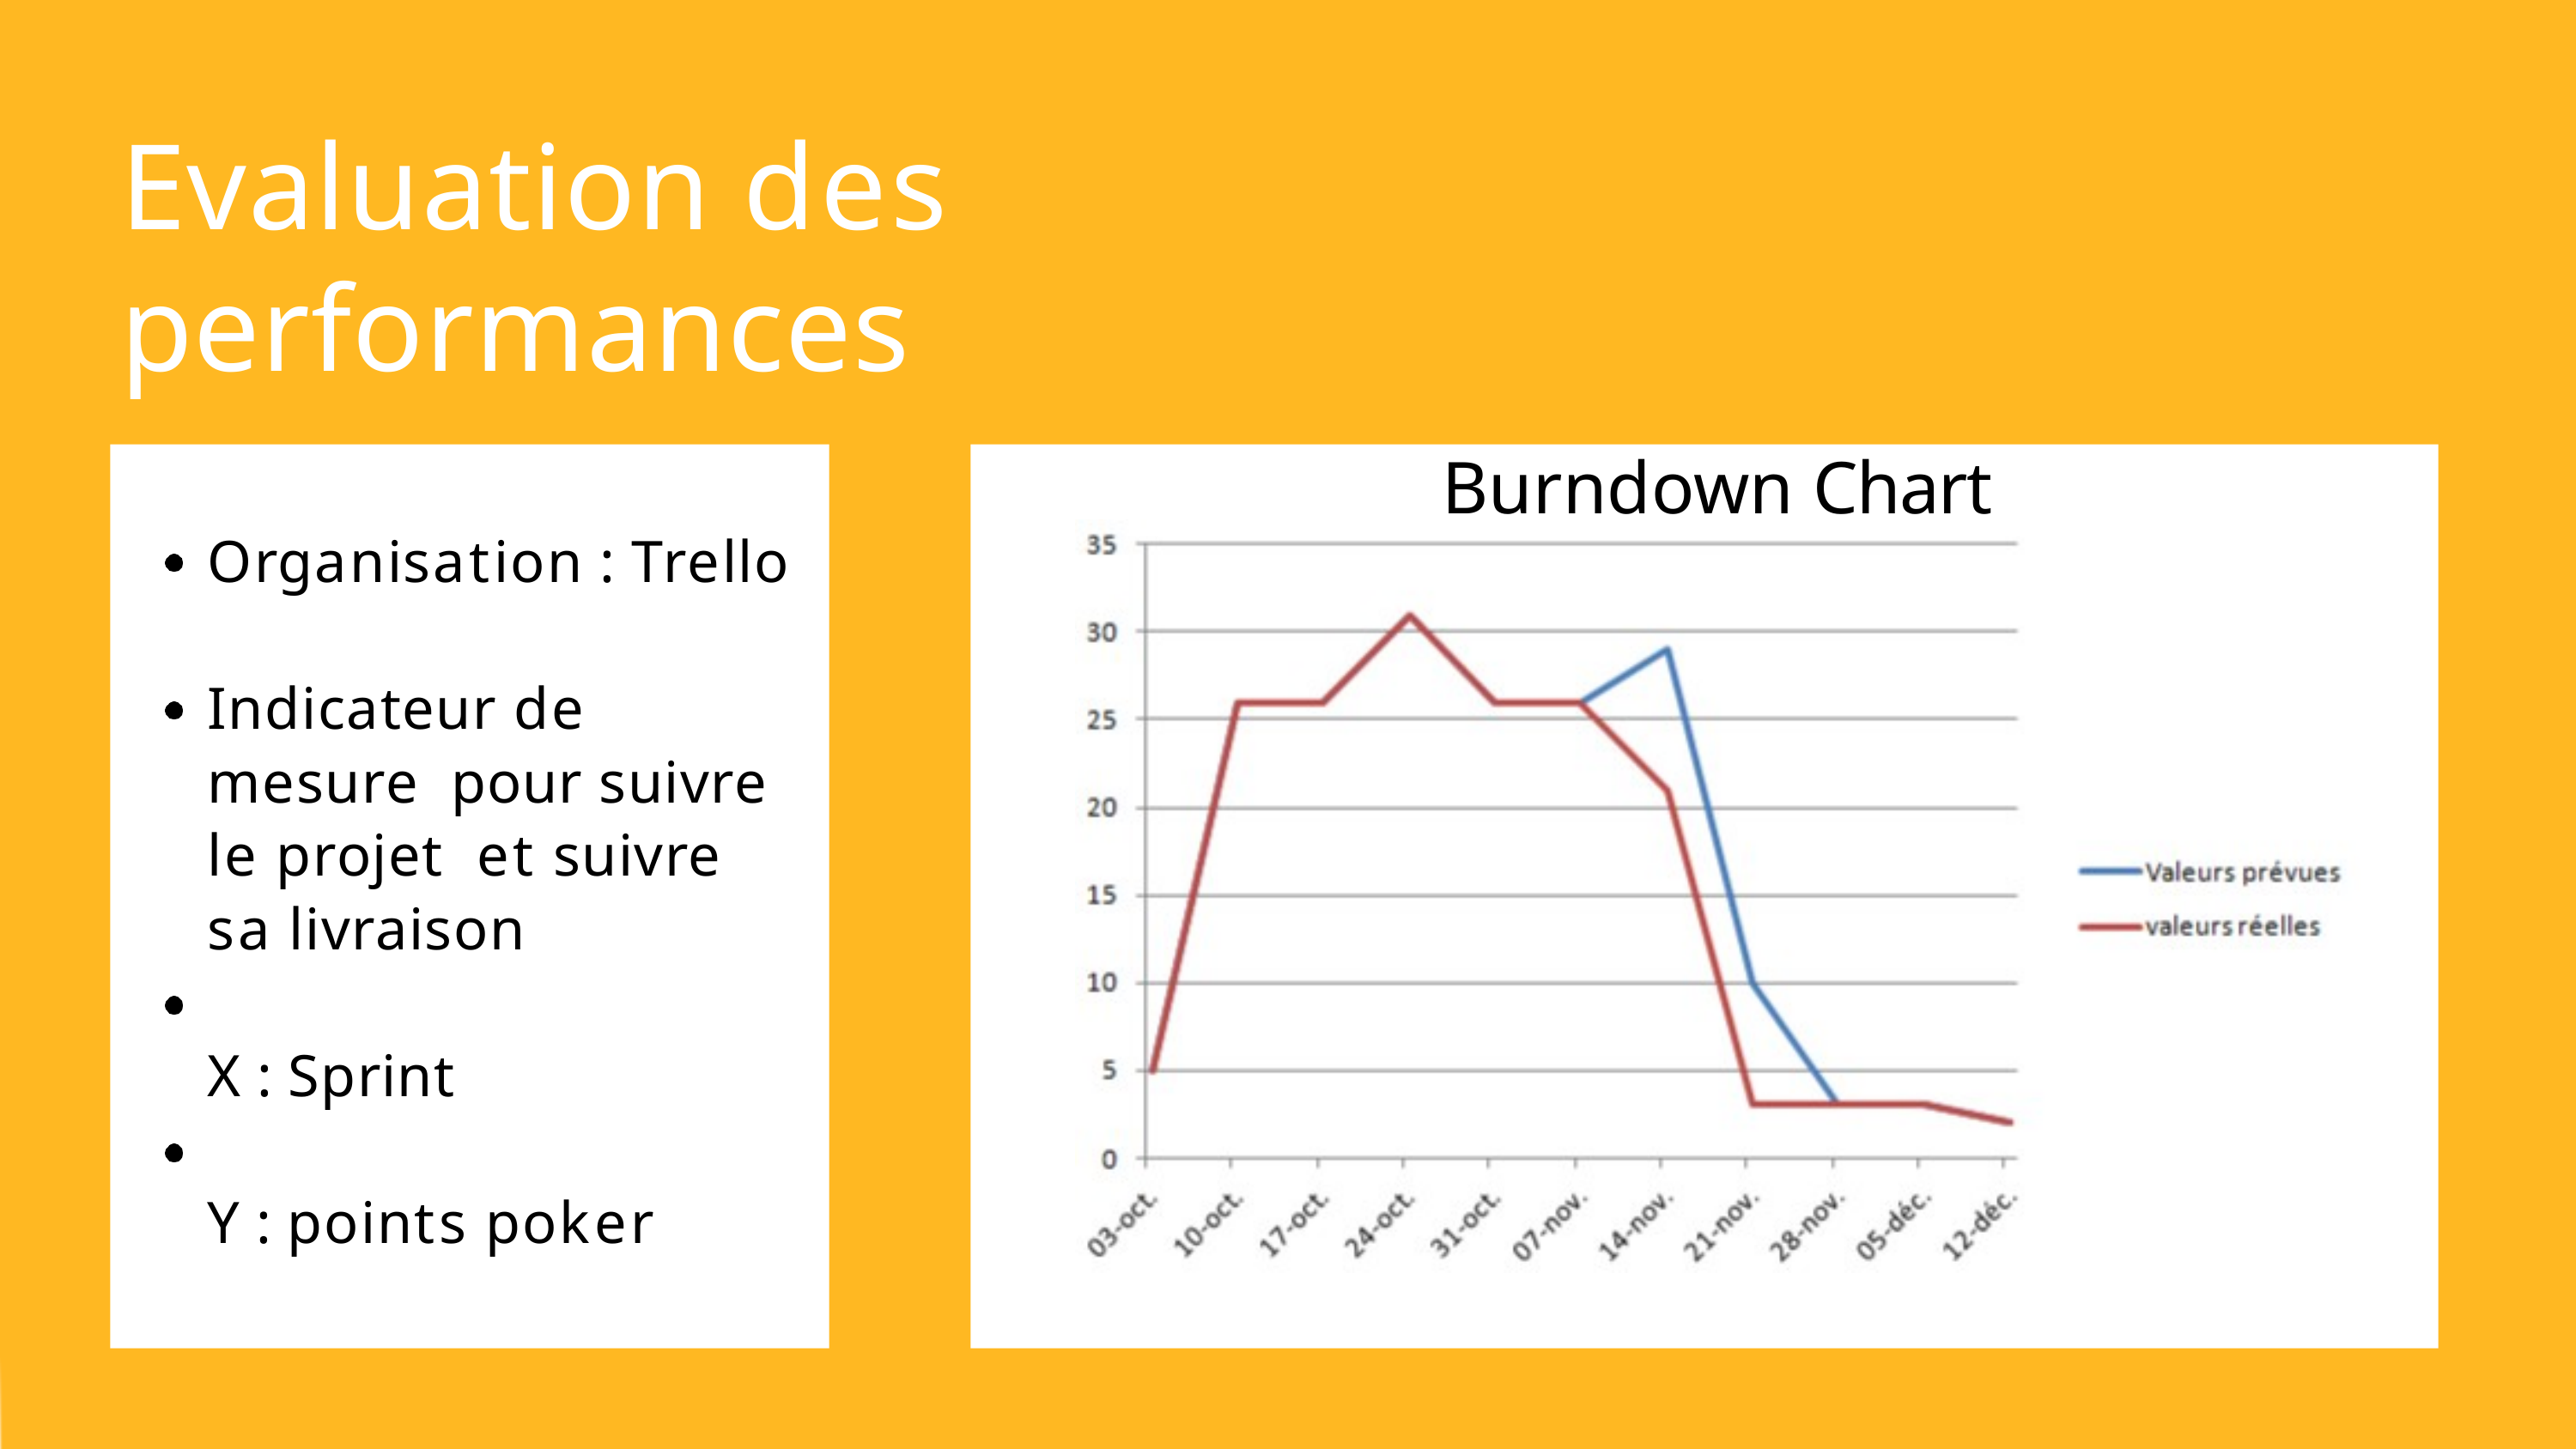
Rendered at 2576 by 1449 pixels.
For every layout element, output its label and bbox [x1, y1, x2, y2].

text_box [0, 0, 2576, 1449]
text_box [165, 554, 183, 1162]
